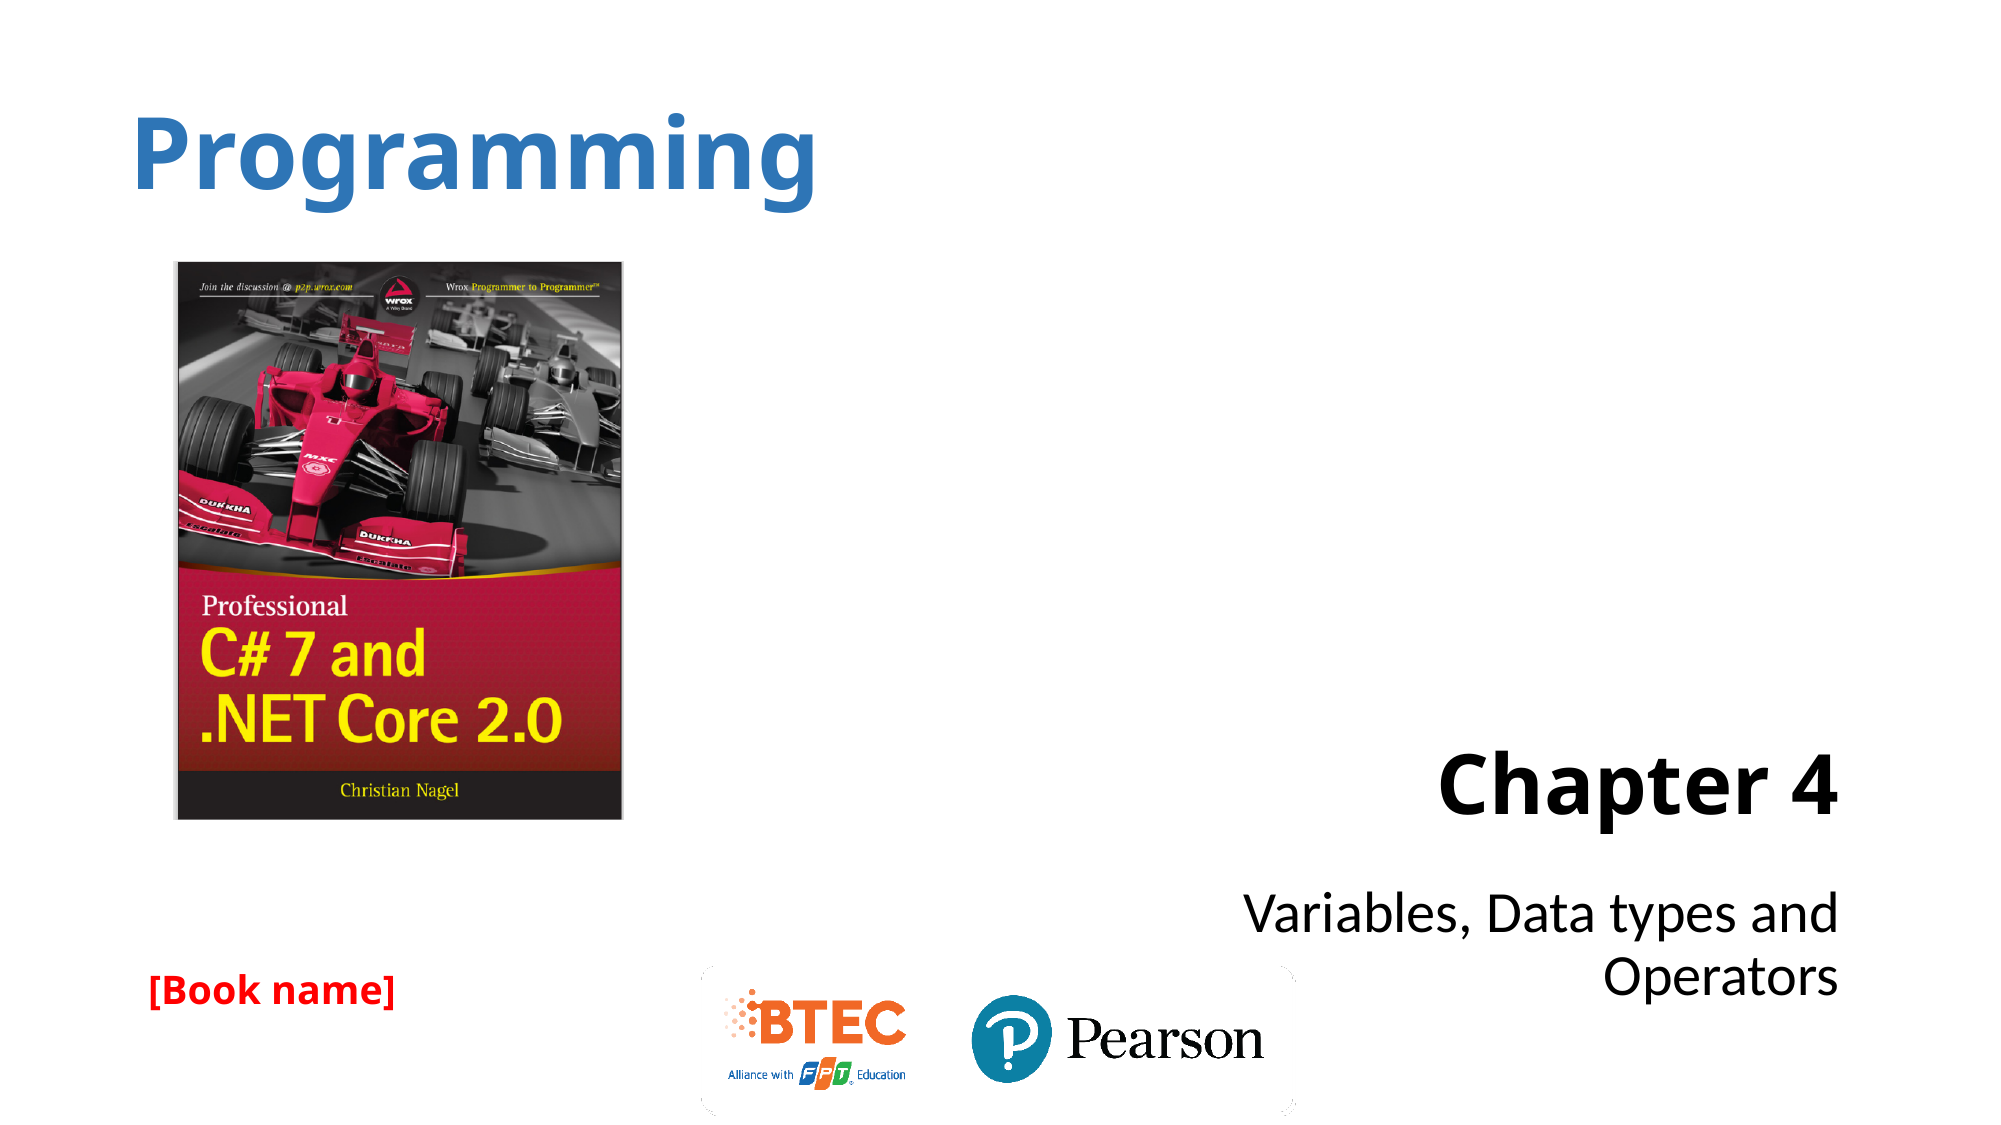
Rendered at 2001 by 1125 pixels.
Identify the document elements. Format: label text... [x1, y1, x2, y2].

picture [173, 261, 624, 820]
title Programming [114, 107, 1513, 219]
text_box Chapter 4 [1171, 735, 1855, 848]
subtitle Variables, Data types and Operators [995, 874, 1855, 964]
text_box [Book name] [133, 963, 414, 1031]
picture [688, 953, 1309, 1125]
